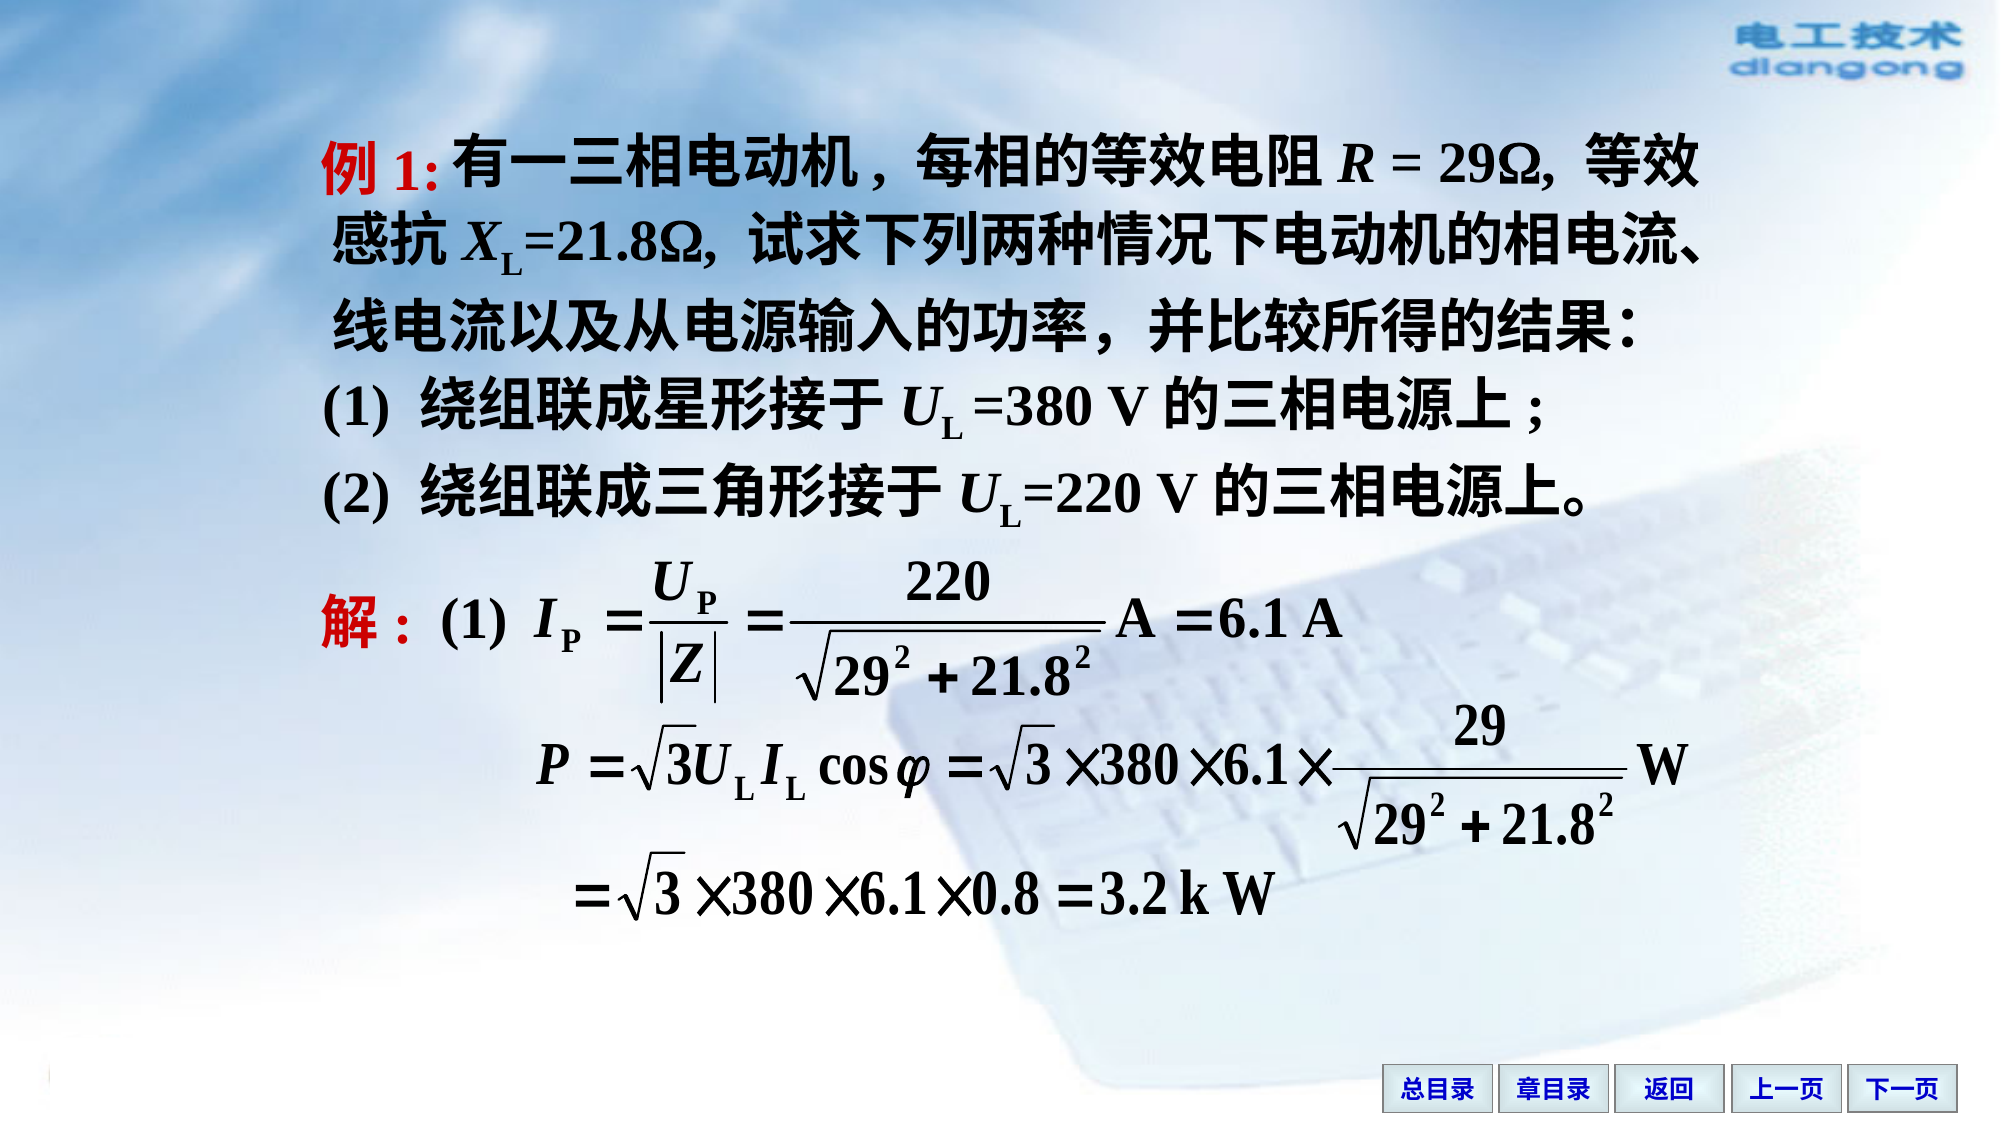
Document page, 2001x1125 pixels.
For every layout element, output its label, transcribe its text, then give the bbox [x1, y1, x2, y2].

text_box 有一三相电动机, 每相的等效电阻R = 29, 等效 感抗XL=21.8, 试求下列两种情况下电动机的相电流、 线电流以及从电源输入的功率，并比较所得的结果： (1) 绕组联成星形接于UL =380 V的三相电源上; (2) 绕组联成三角形接于UL=220 V的三相电源上。 [249, 110, 1750, 542]
title 例1: [300, 125, 463, 213]
picture [0, 0, 2001, 1125]
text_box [562, 840, 1288, 938]
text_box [424, 540, 1350, 713]
text_box 解: [306, 577, 424, 663]
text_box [526, 683, 1700, 858]
